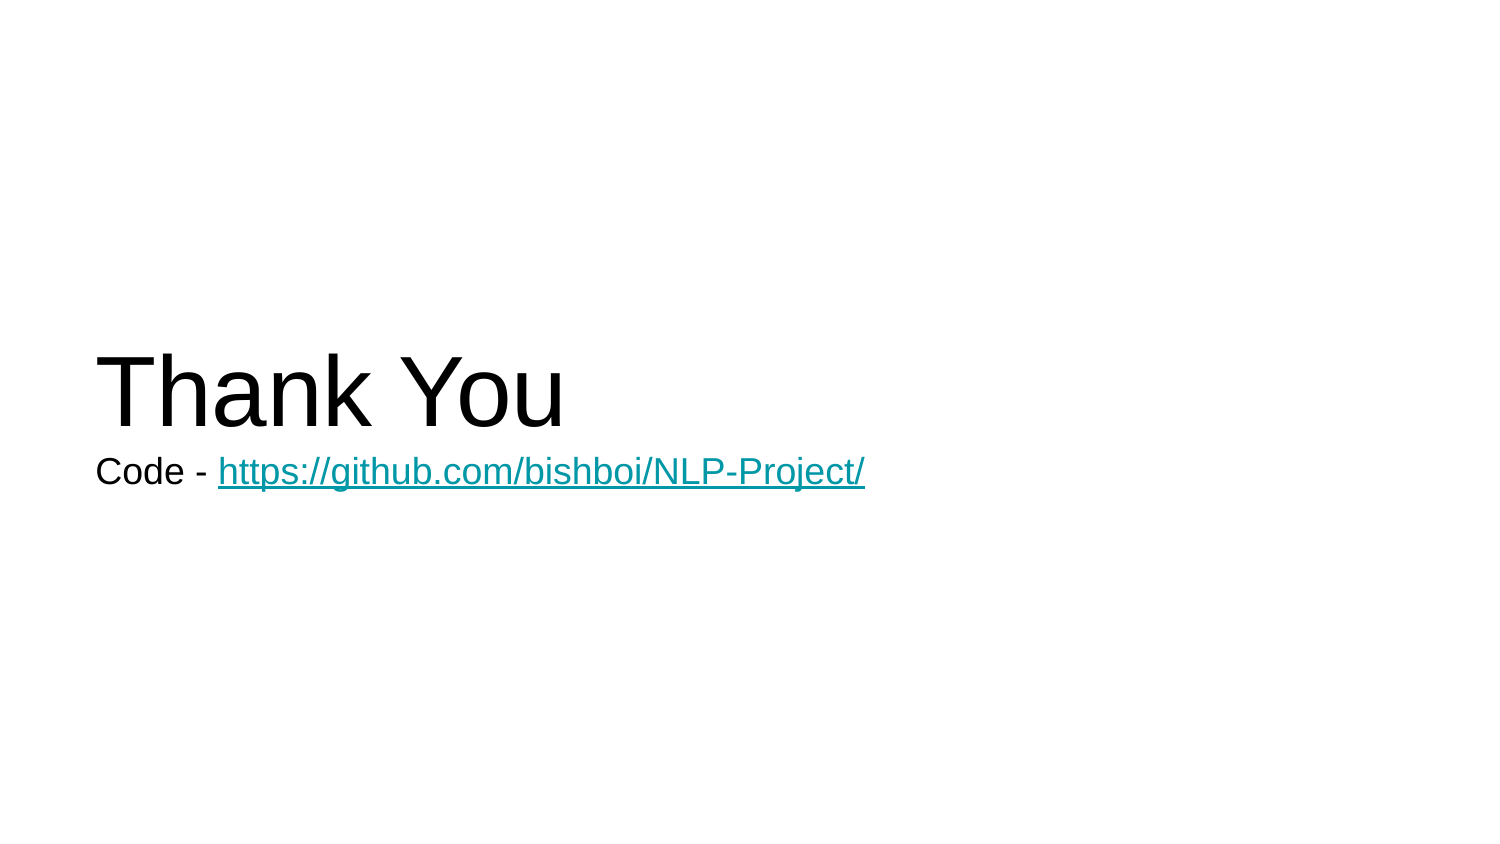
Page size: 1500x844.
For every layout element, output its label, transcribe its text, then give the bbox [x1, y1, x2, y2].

title Thank You Code - https://github.com/bishboi/NLP-Project/ [80, 73, 1125, 745]
